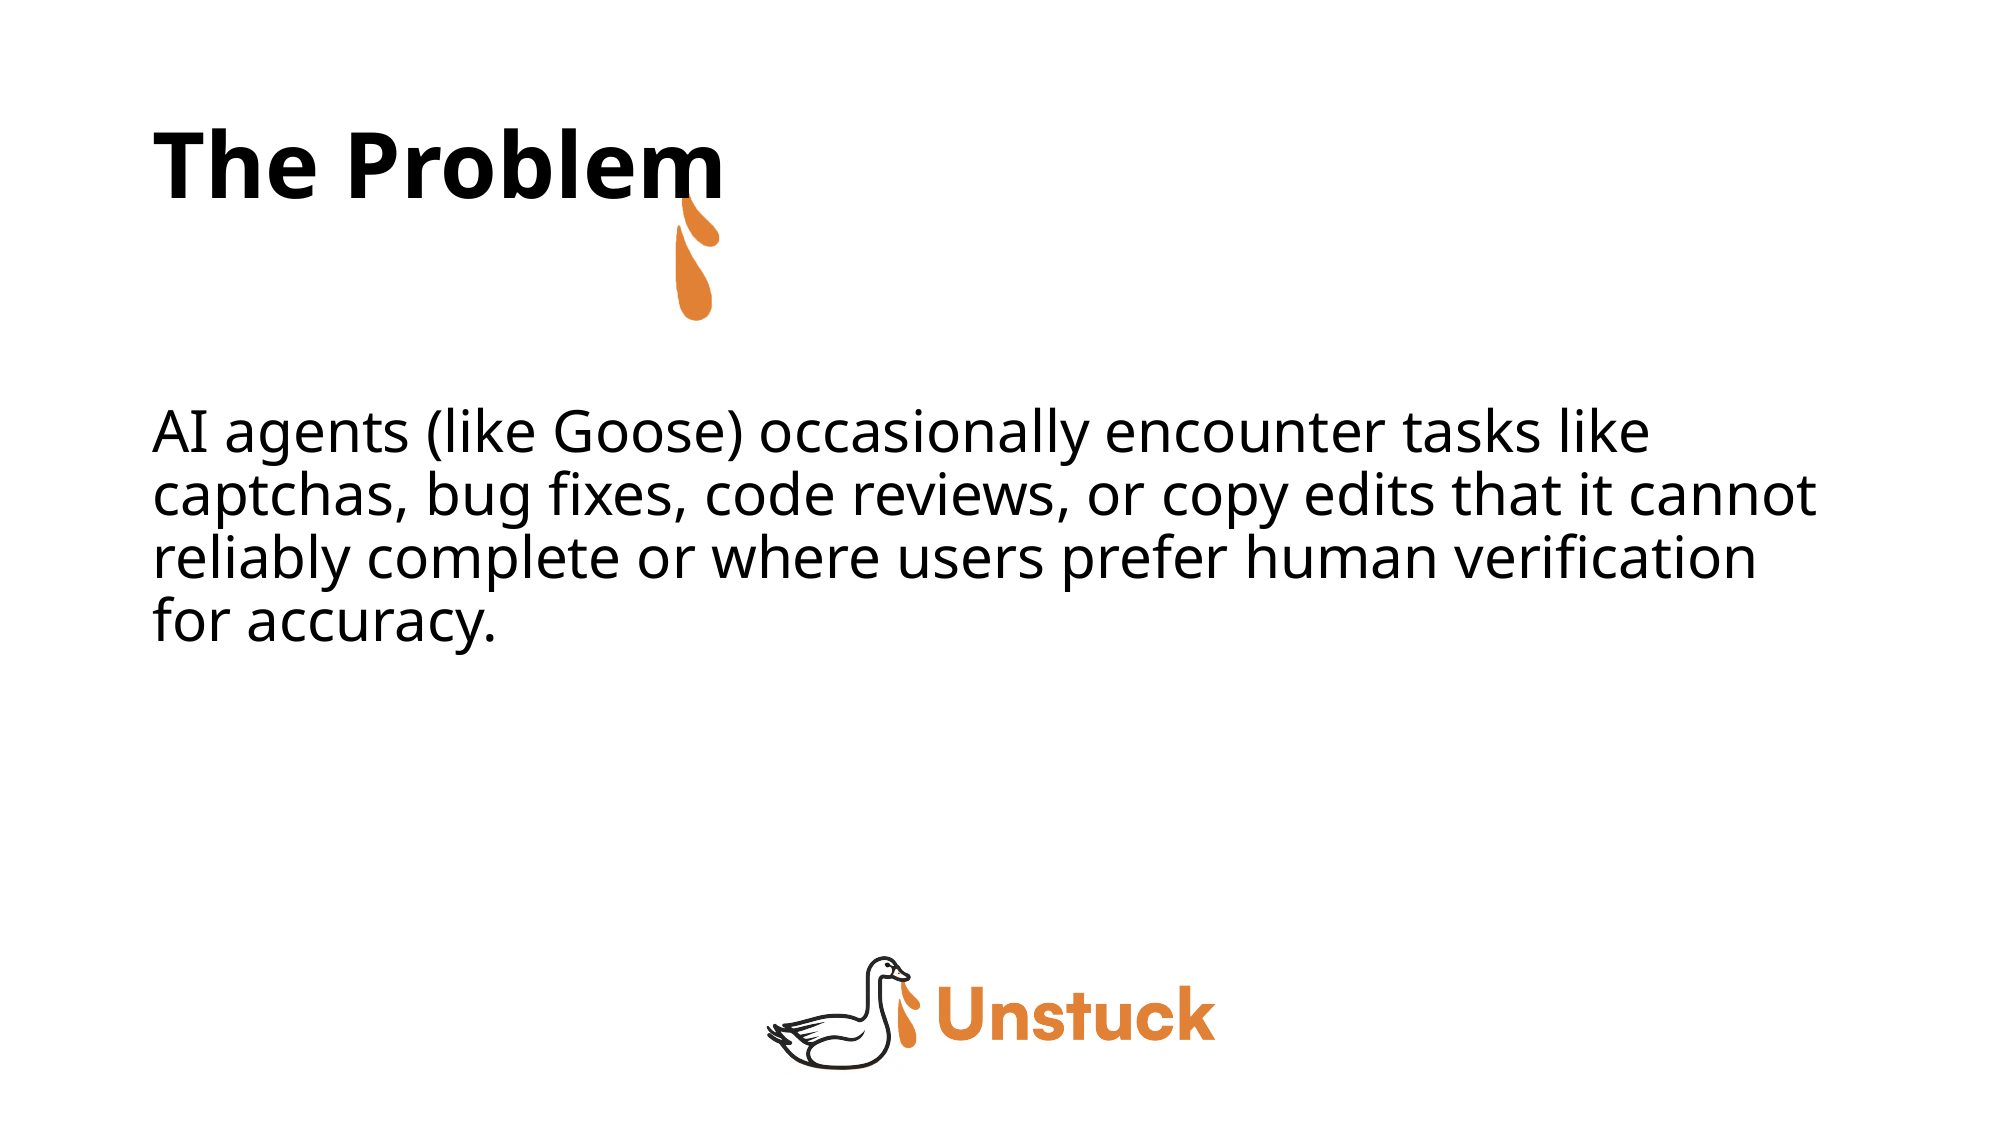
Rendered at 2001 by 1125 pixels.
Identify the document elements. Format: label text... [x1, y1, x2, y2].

picture [763, 952, 1237, 1075]
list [656, 179, 738, 328]
title The Problem [137, 59, 1863, 278]
text_box AI agents (like Goose) occasionally encounter tasks like captchas, bug fixes, code reviews, or copy edits that it cannot reliably complete or where users prefer human verification for accuracy. [137, 299, 1863, 840]
